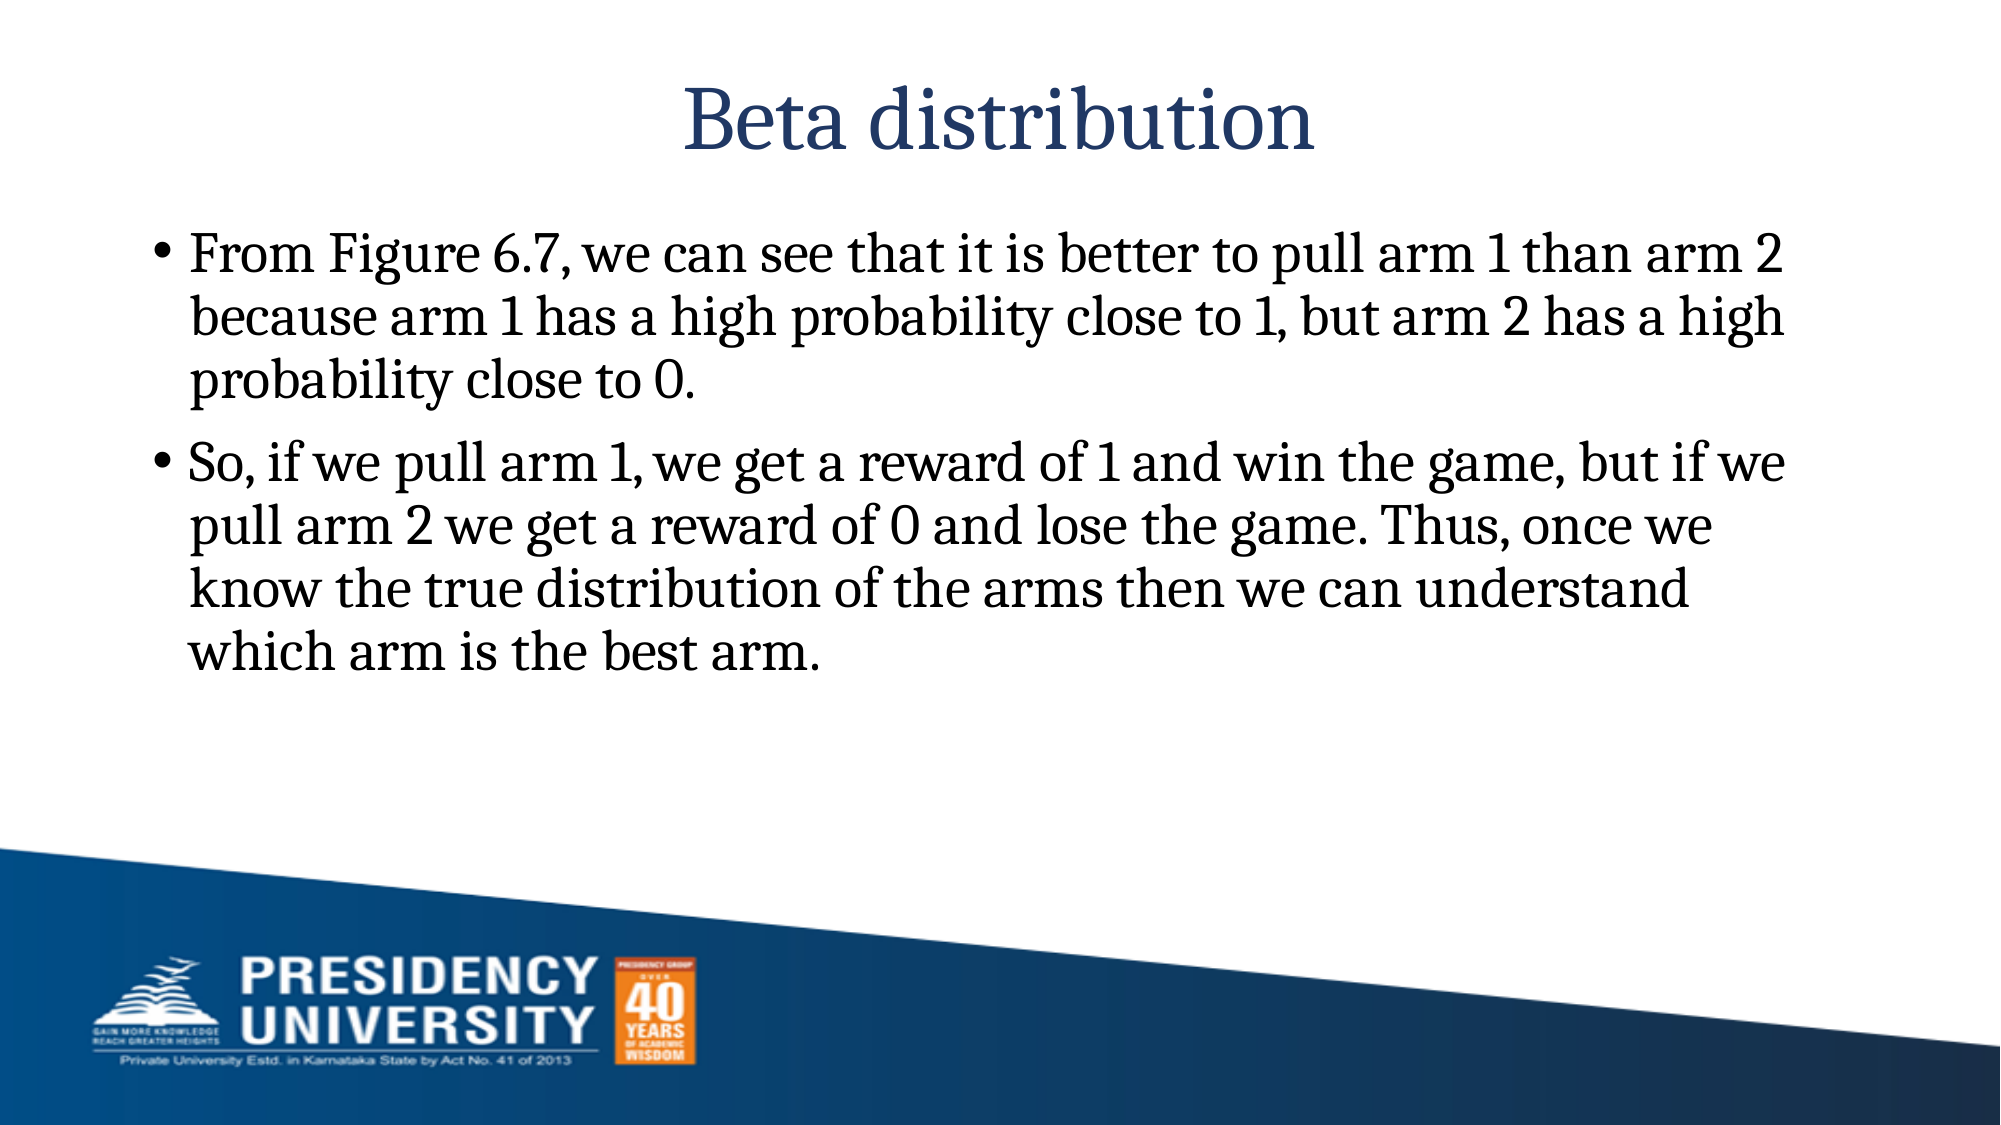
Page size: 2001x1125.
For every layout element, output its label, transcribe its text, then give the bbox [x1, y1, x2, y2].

list From Figure 6.7, we can see that it is better to pull arm 1 than arm 2 because arm 1 has a high probability close to 1, but arm 2 has a high probability close to 0. So, if we pull arm 1, we get a reward of 1 and win the game, but if we pull arm 2 we get a reward of 0 and lose the game. Thus, once we know the true distribution of the arms then we can understand which arm is the best arm. [137, 214, 1863, 851]
title Beta distribution [137, 51, 1863, 189]
picture [0, 845, 2000, 1125]
